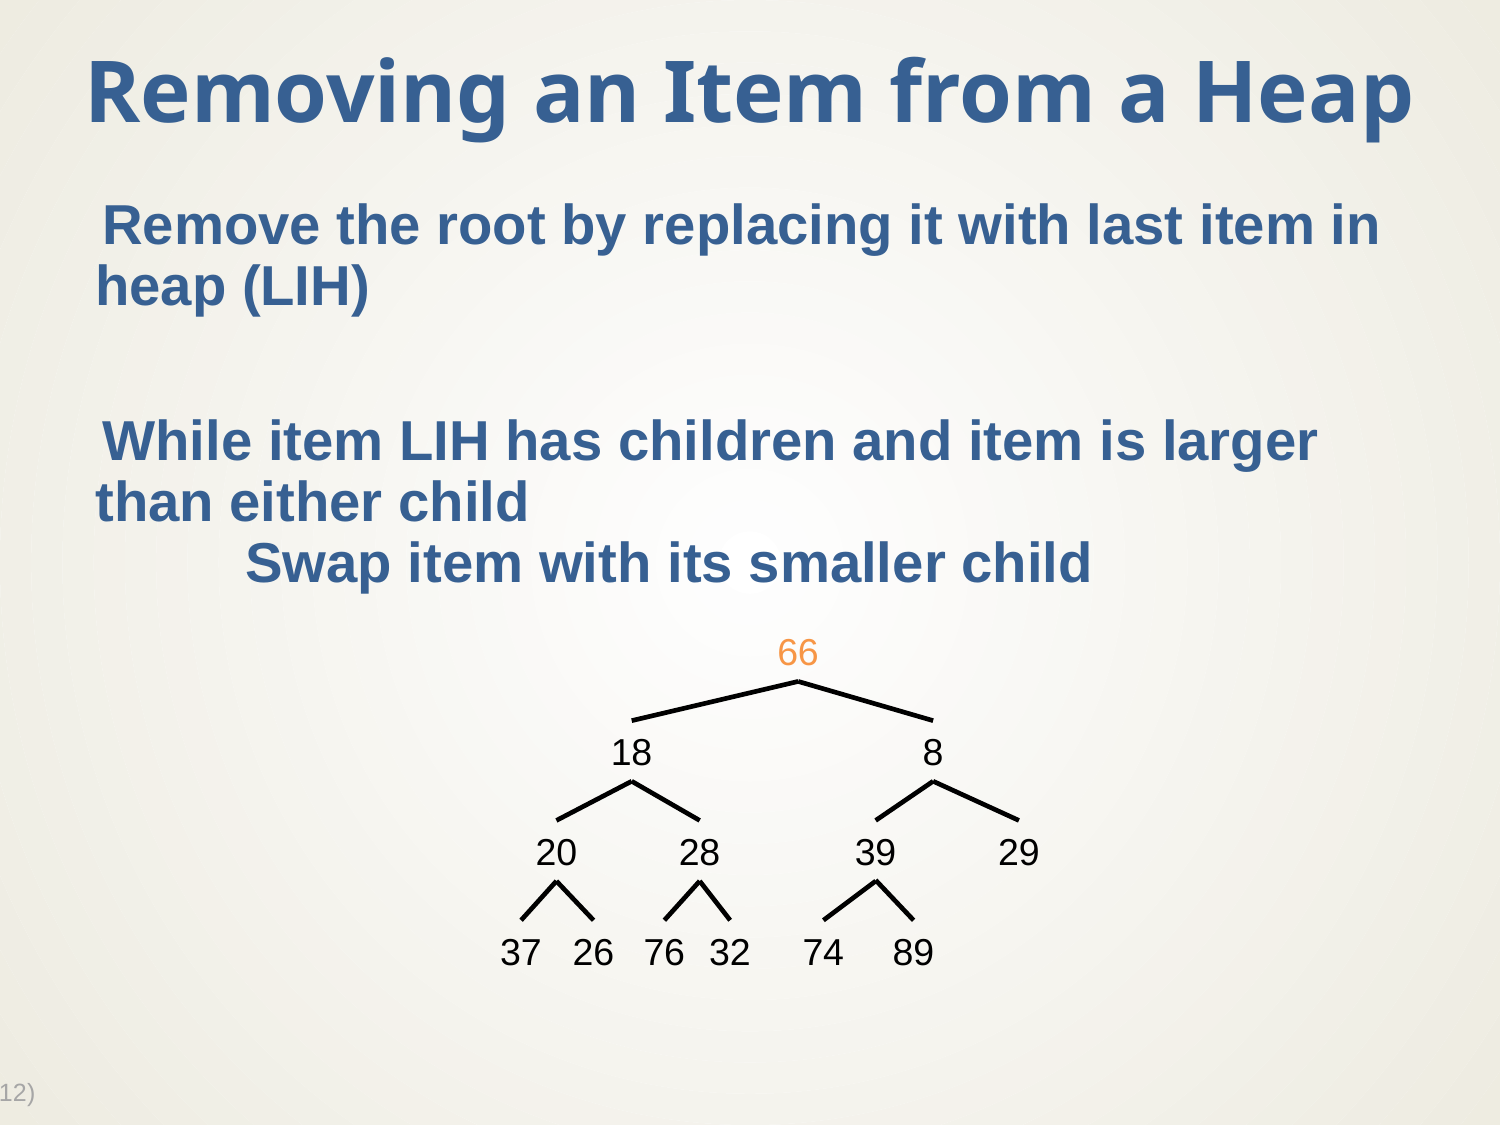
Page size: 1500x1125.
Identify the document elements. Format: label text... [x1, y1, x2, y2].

title Removing an Item from a Heap [0, 24, 1500, 166]
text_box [484, 620, 1056, 982]
list Remove the root by replacing it with last item in heap (LIH) While item LIH has children and item is larger than either child Swap item with its smaller child [56, 187, 1444, 1036]
